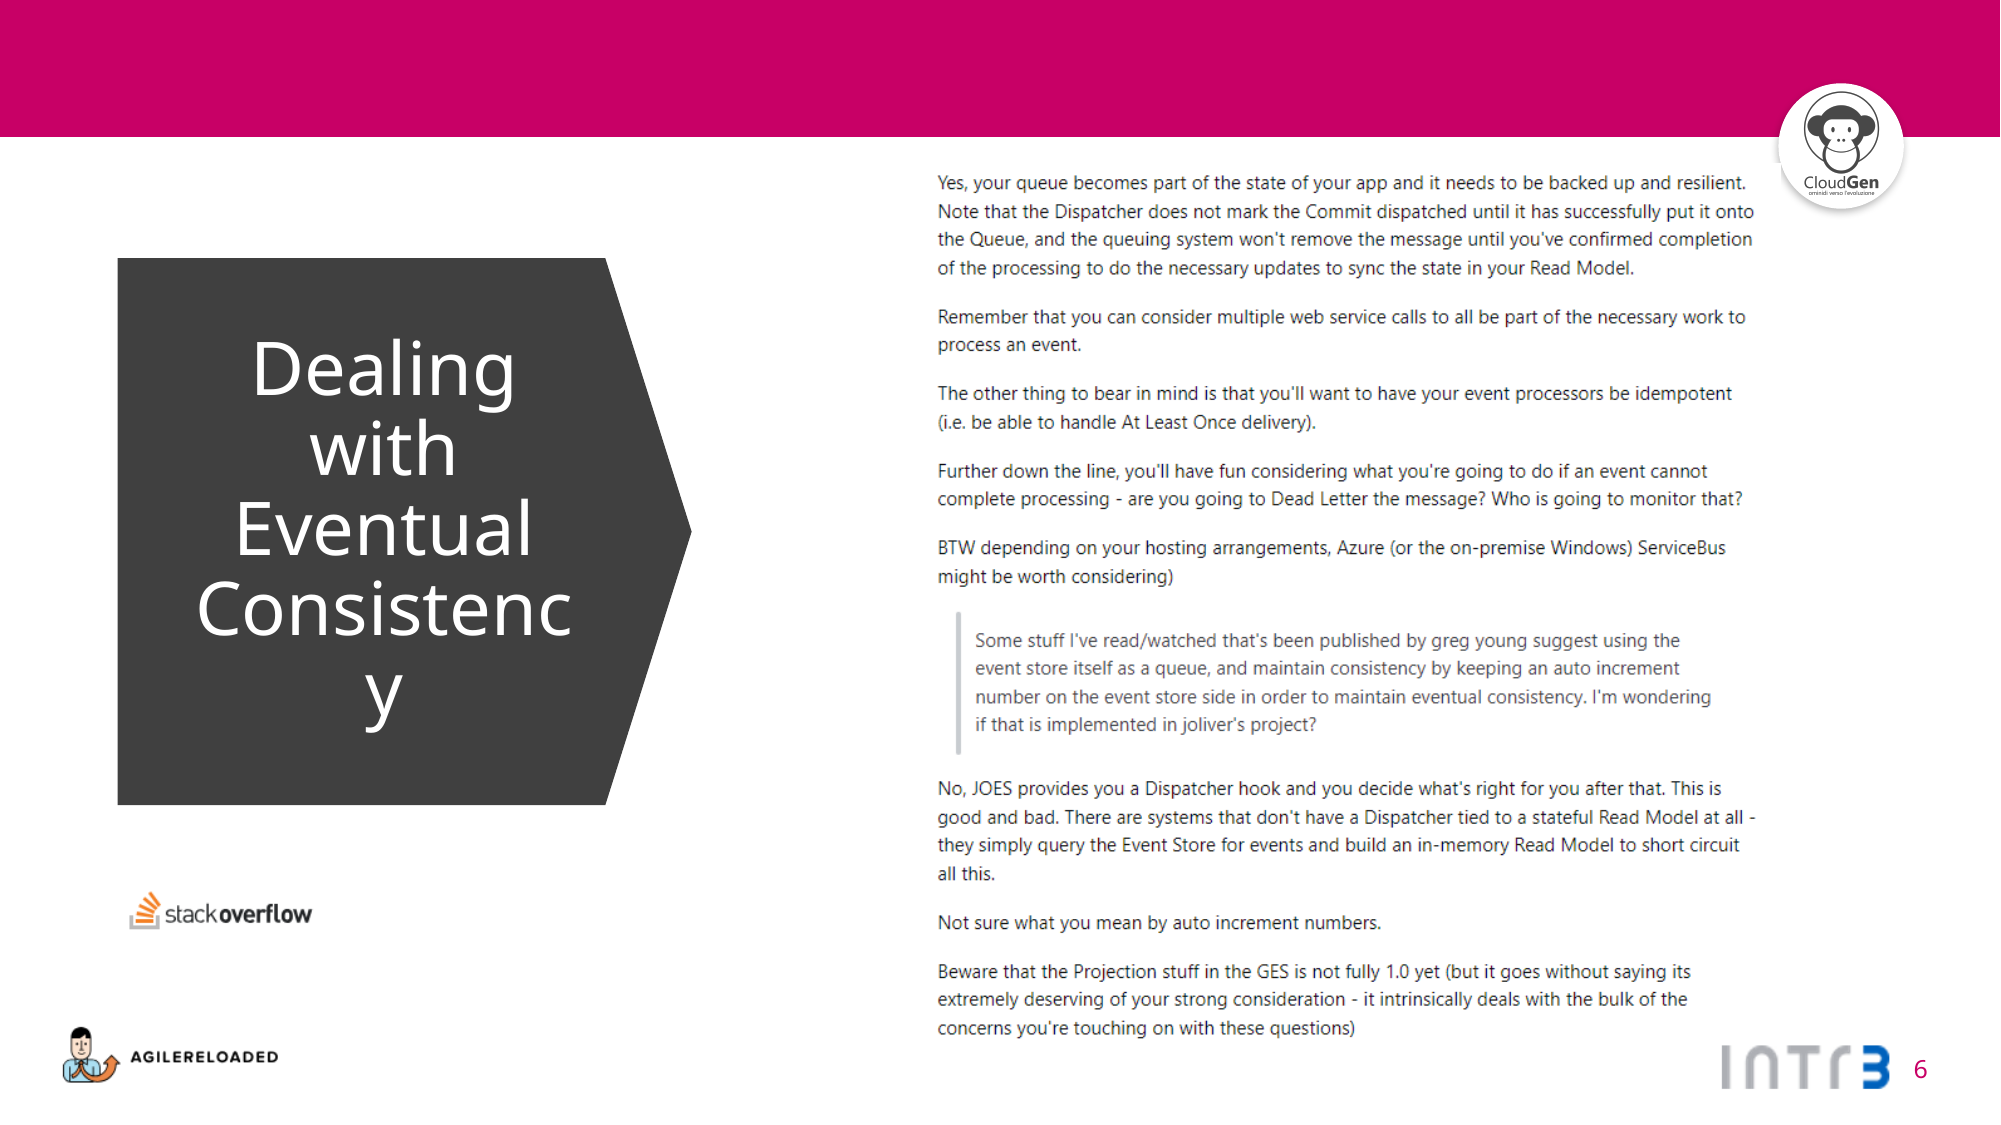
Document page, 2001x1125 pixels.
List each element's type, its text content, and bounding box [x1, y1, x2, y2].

picture [53, 1017, 288, 1089]
picture [1785, 86, 1897, 197]
title Dealing with Eventual Consistency [168, 322, 601, 741]
picture [926, 163, 1897, 1098]
text_box [116, 257, 693, 807]
picture [117, 885, 322, 937]
